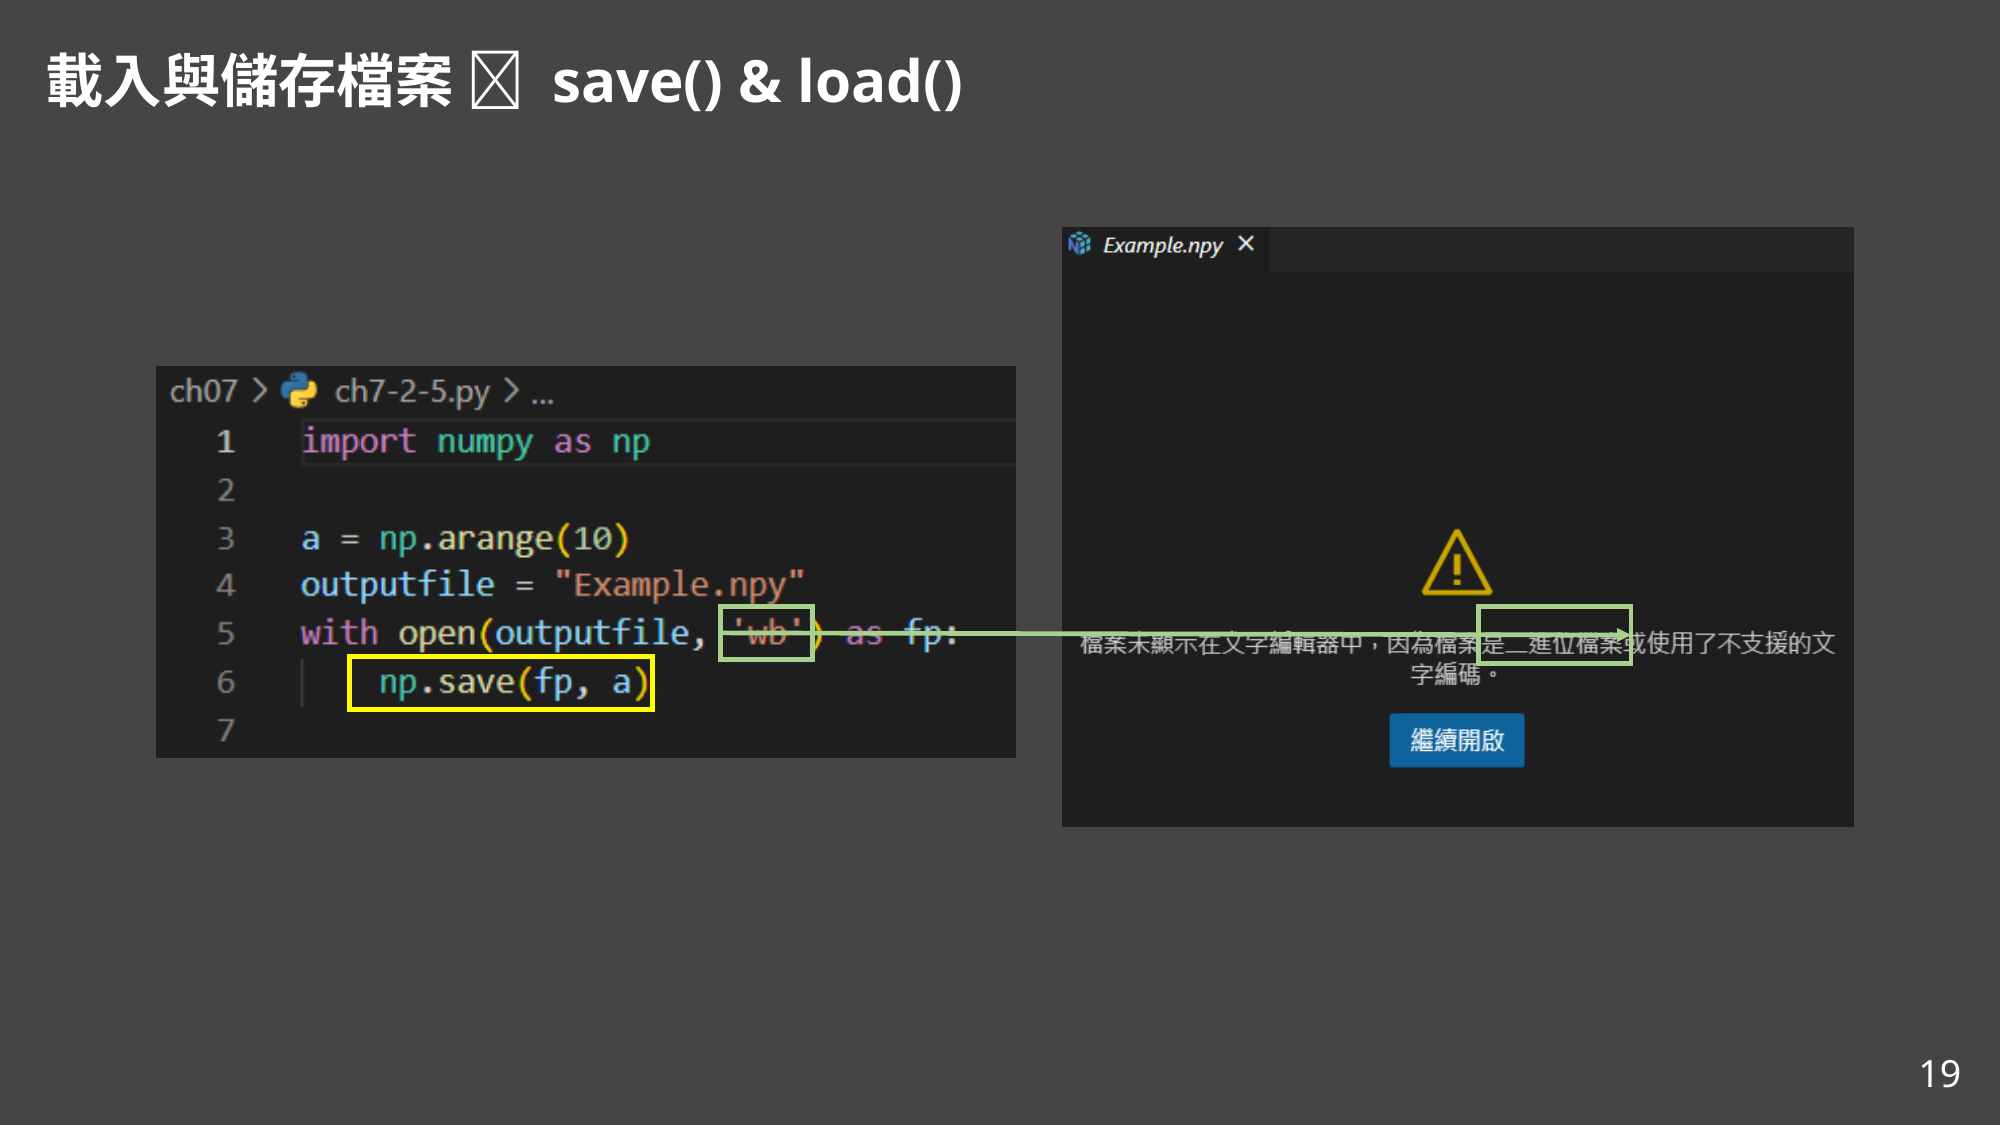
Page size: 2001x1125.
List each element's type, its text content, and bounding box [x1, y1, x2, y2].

text_box 載入與儲存檔案  save() & load() [30, 37, 1168, 122]
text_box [812, 632, 1479, 636]
picture [156, 366, 1016, 759]
picture [1062, 227, 1854, 827]
